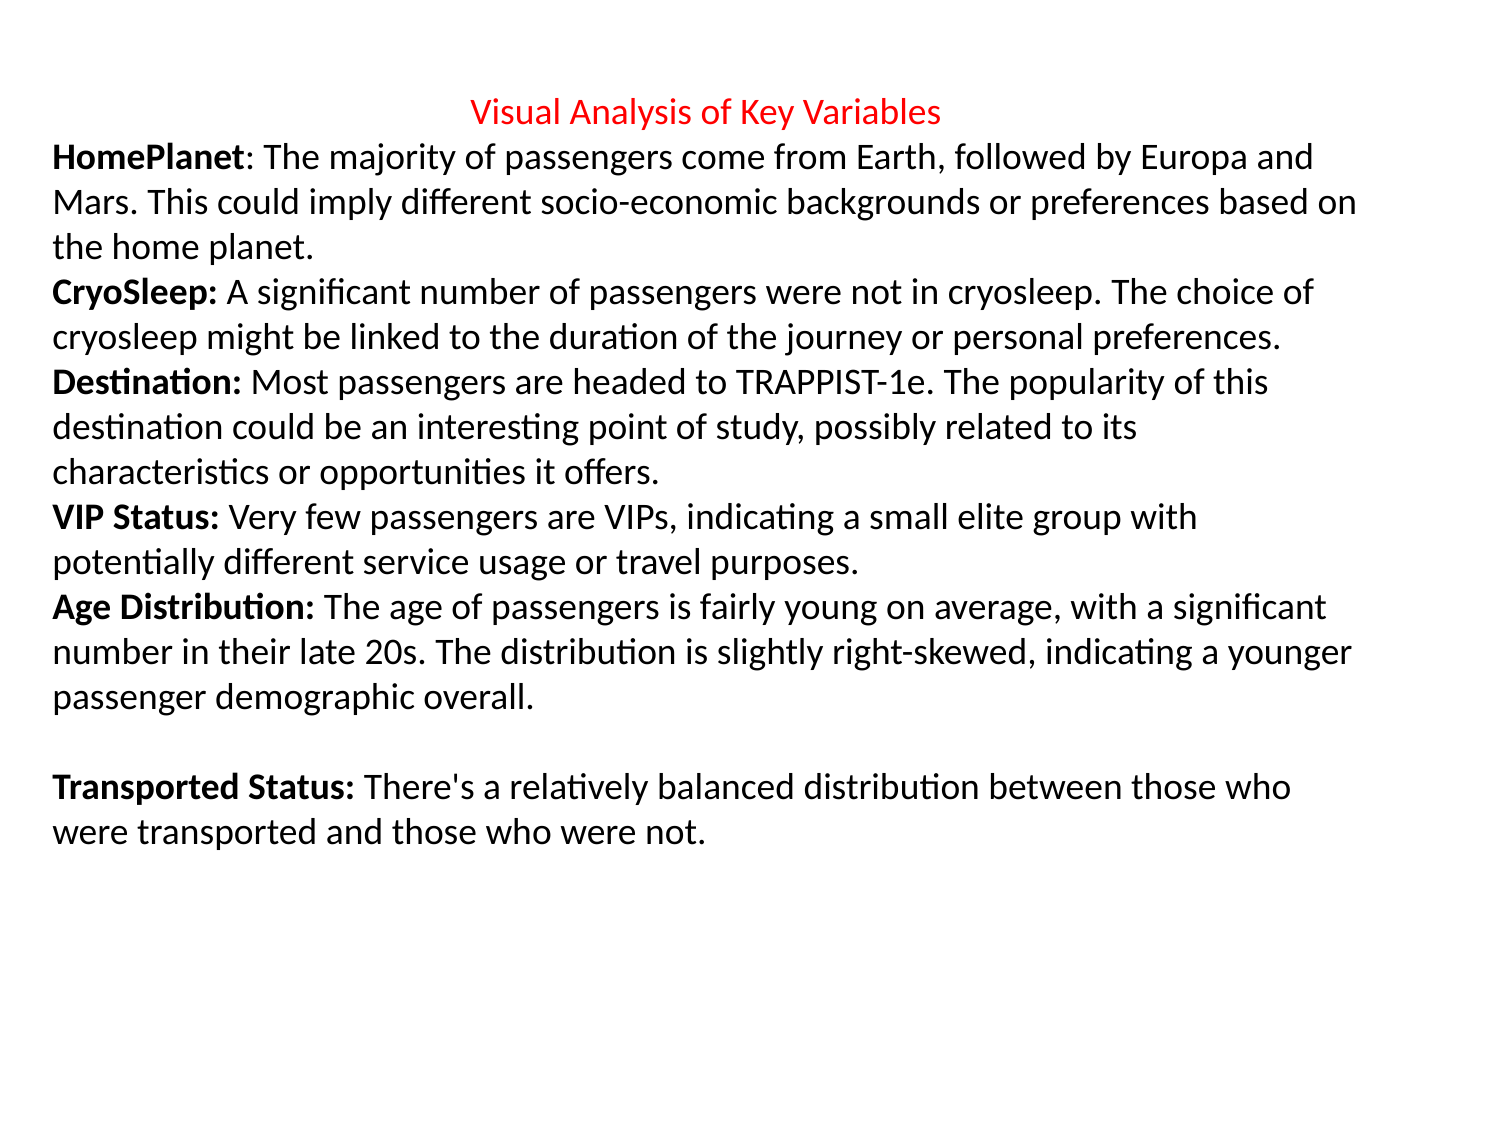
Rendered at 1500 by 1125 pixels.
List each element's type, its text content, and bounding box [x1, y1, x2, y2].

text_box Visual Analysis of Key Variables HomePlanet: The majority of passengers come from Earth, followed by Europa and Mars. This could imply different socio-economic backgrounds or preferences based on the home planet. CryoSleep: A significant number of passengers were not in cryosleep. The choice of cryosleep might be linked to the duration of the journey or personal preferences. Destination: Most passengers are headed to TRAPPIST-1e. The popularity of this destination could be an interesting point of study, possibly related to its characteristics or opportunities it offers. VIP Status: Very few passengers are VIPs, indicating a small elite group with potentially different service usage or travel purposes. Age Distribution: The age of passengers is fairly young on average, with a significant number in their late 20s. The distribution is slightly right-skewed, indicating a younger passenger demographic overall. Transported Status: There's a relatively balanced distribution between those who were transported and those who were not. [37, 0, 1375, 860]
